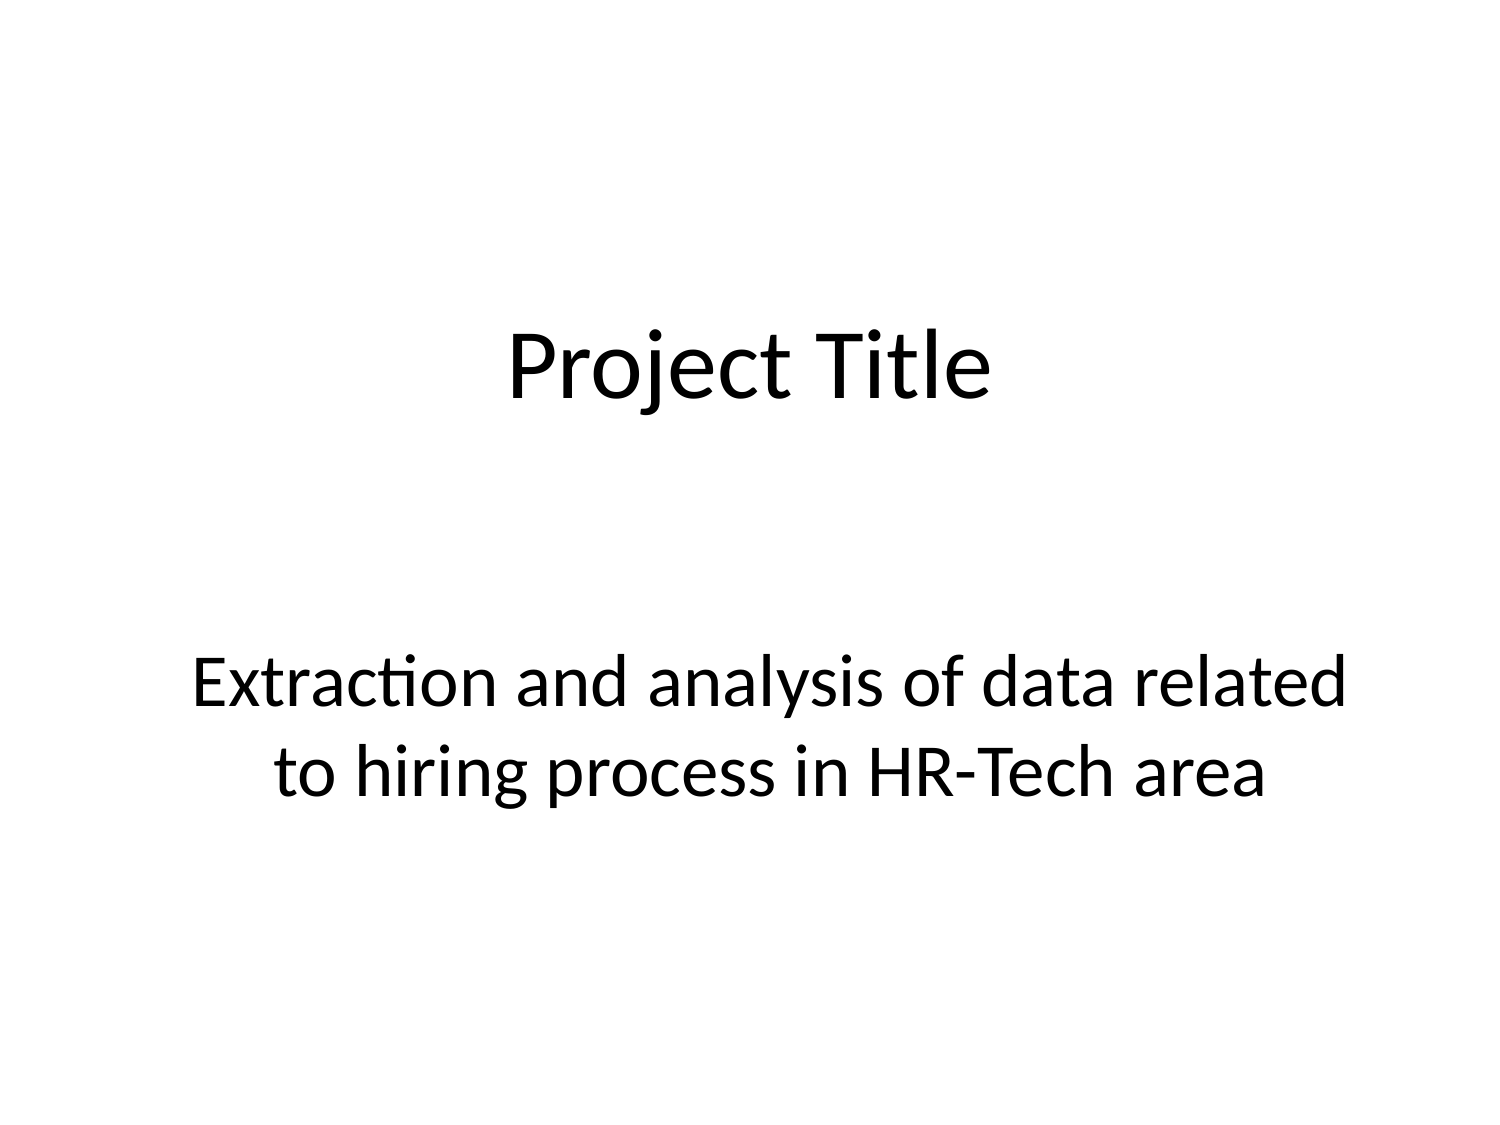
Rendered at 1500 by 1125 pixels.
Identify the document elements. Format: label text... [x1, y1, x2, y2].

subtitle Extraction and analysis of data related to hiring process in HR-Tech area [141, 623, 1401, 925]
title Project Title [112, 223, 1388, 495]
